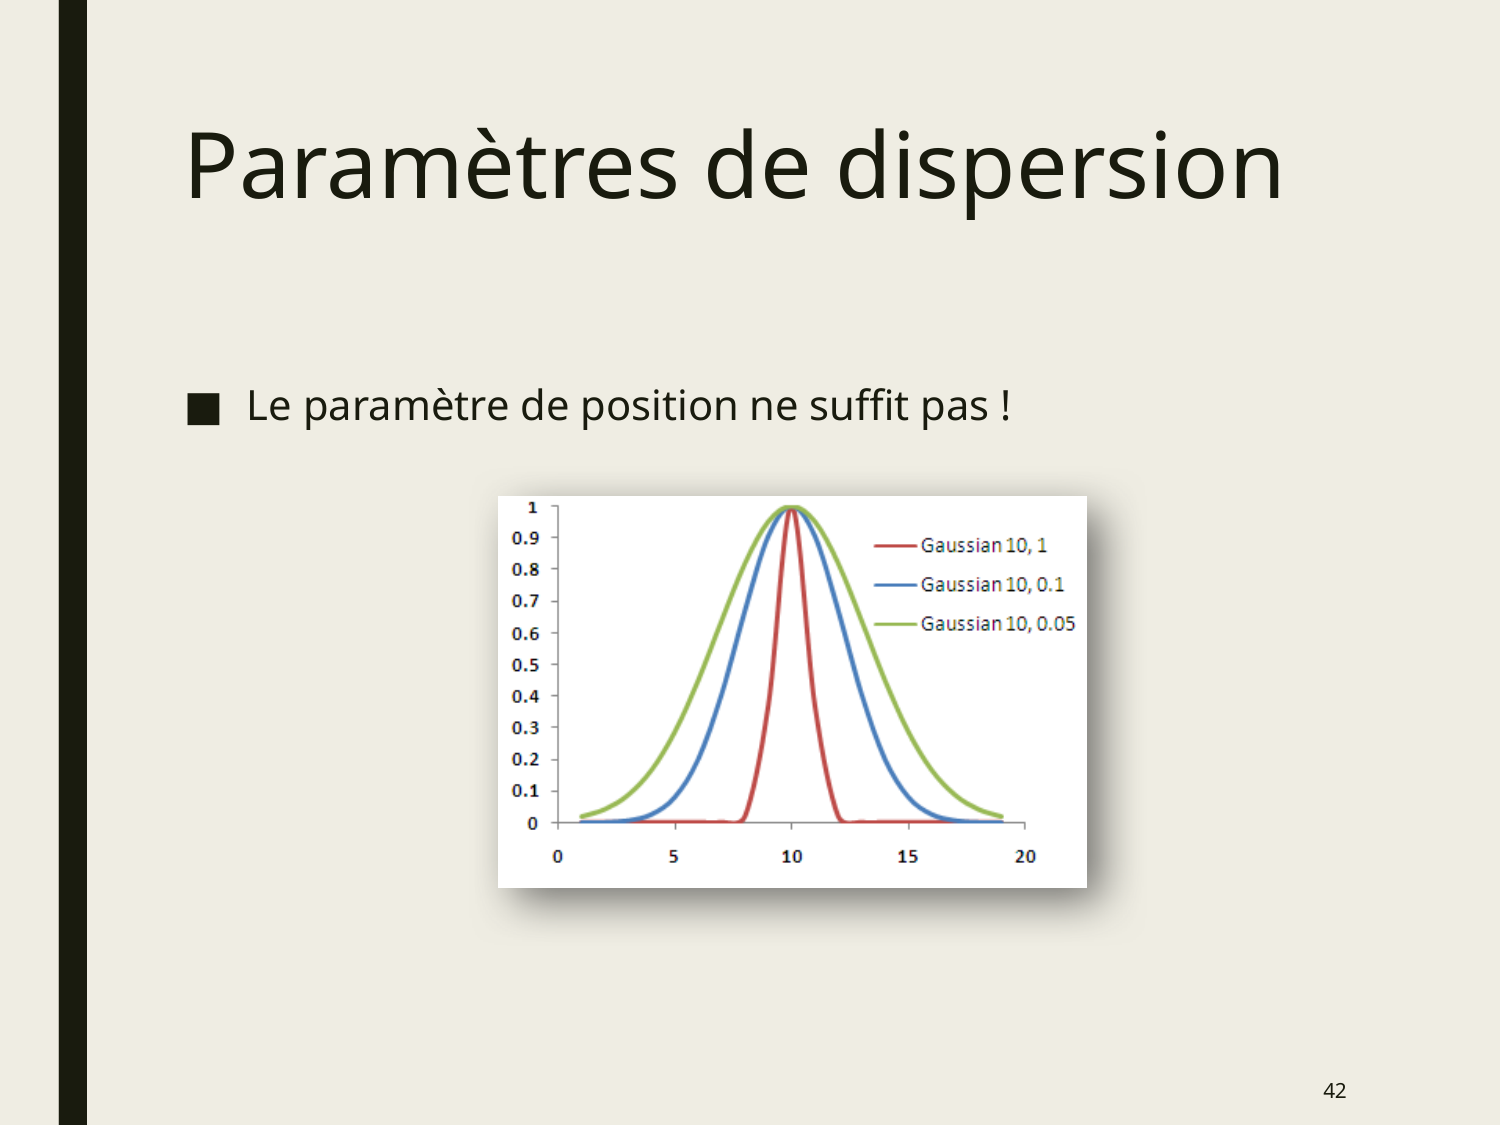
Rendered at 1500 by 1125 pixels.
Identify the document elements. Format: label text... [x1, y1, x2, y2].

list Le paramètre de position ne suffit pas ! [168, 375, 1351, 963]
picture [498, 496, 1087, 888]
title Paramètres de dispersion [168, 112, 1351, 357]
slide_number 42 [1165, 1058, 1362, 1125]
